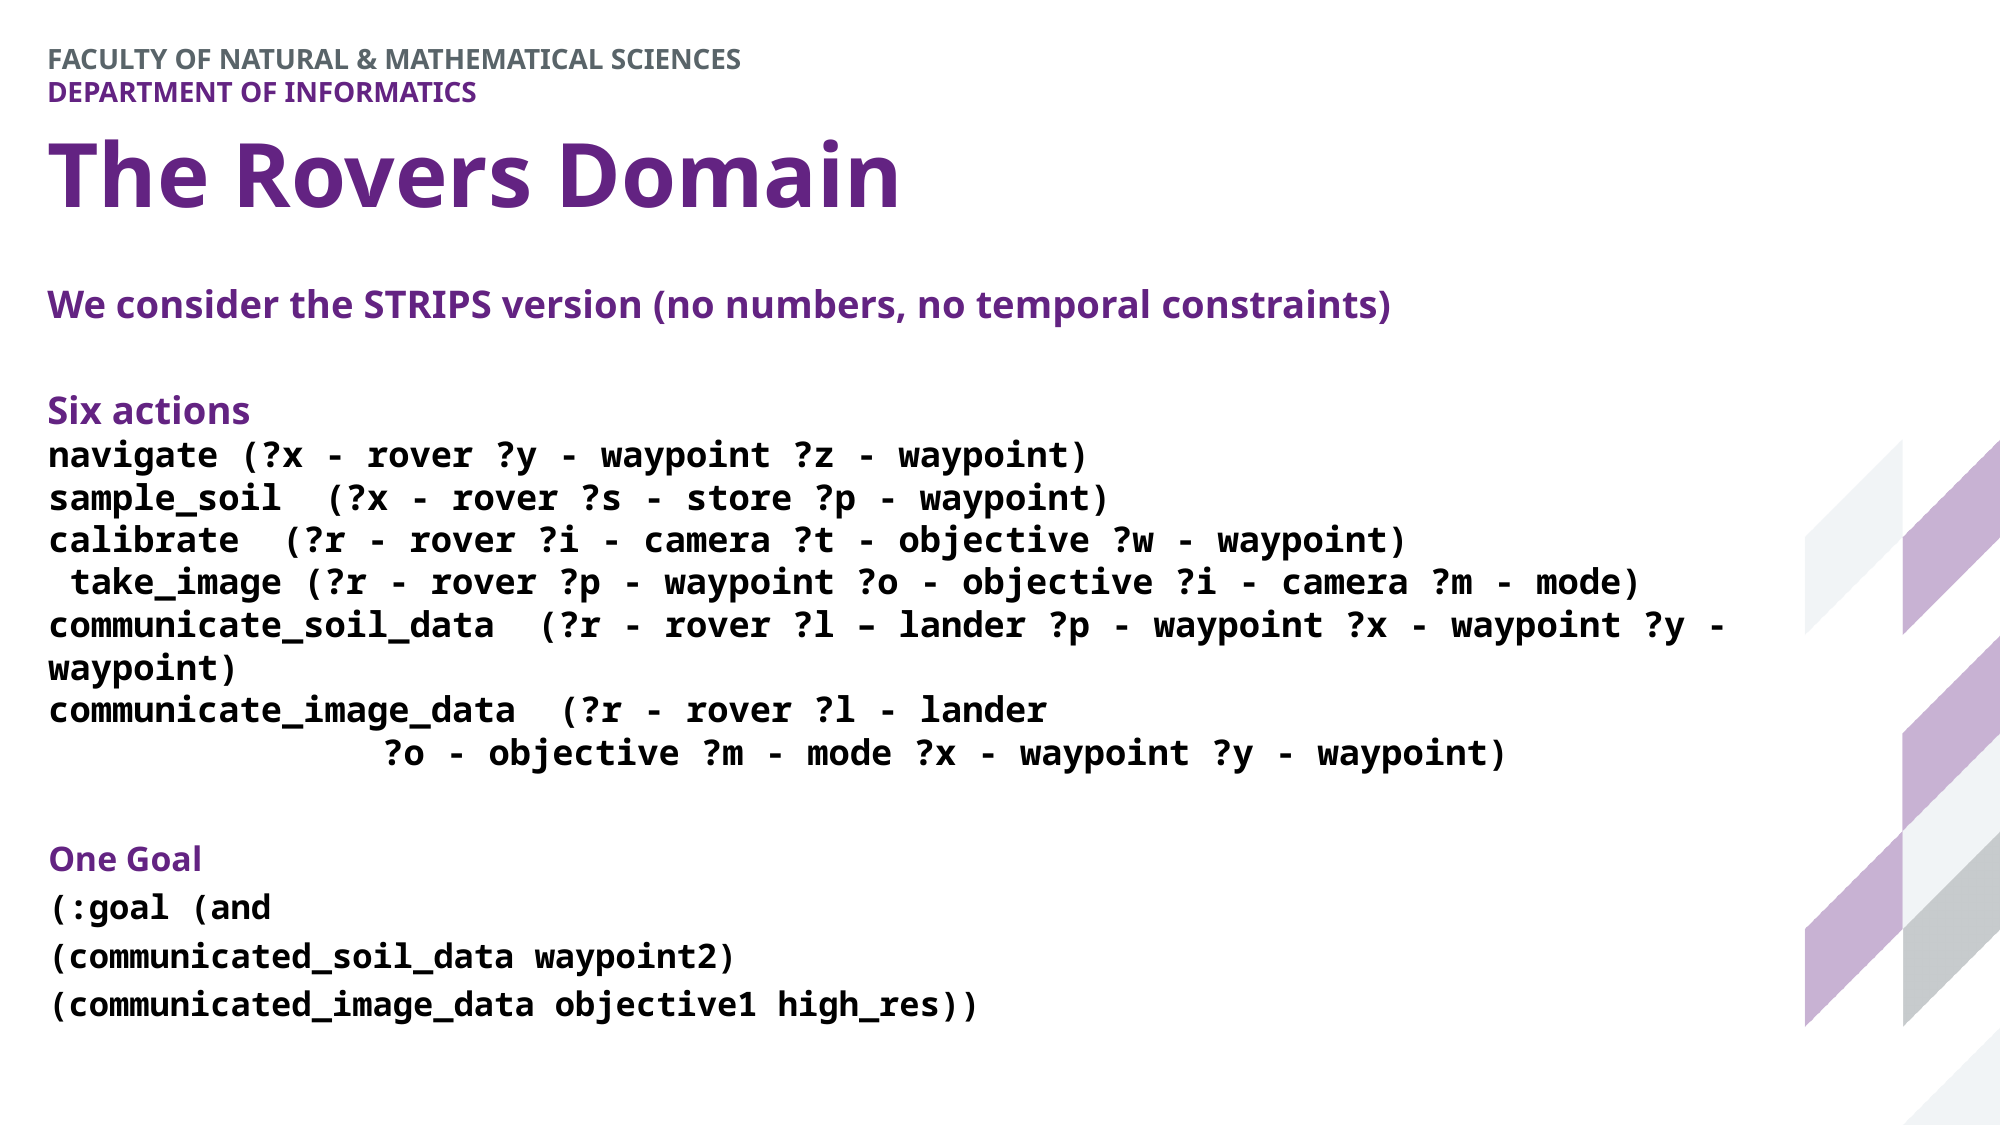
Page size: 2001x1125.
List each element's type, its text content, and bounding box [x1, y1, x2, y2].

list We consider the STRIPS version (no numbers, no temporal constraints) Six actions navigate (?x - rover ?y - waypoint ?z - waypoint) sample_soil (?x - rover ?s - store ?p - waypoint) calibrate (?r - rover ?i - camera ?t - objective ?w - waypoint) take_image (?r - rover ?p - waypoint ?o - objective ?i - camera ?m - mode) communicate_soil_data (?r - rover ?l – lander ?p - waypoint ?x - waypoint ?y - waypoint) communicate_image_data (?r - rover ?l - lander ?o - objective ?m - mode ?x - waypoint ?y - waypoint) One Goal (:goal (and (communicated_soil_data waypoint2) (communicated_image_data objective1 high_res)) [47, 279, 1772, 1024]
title The Rovers Domain [47, 118, 1772, 237]
